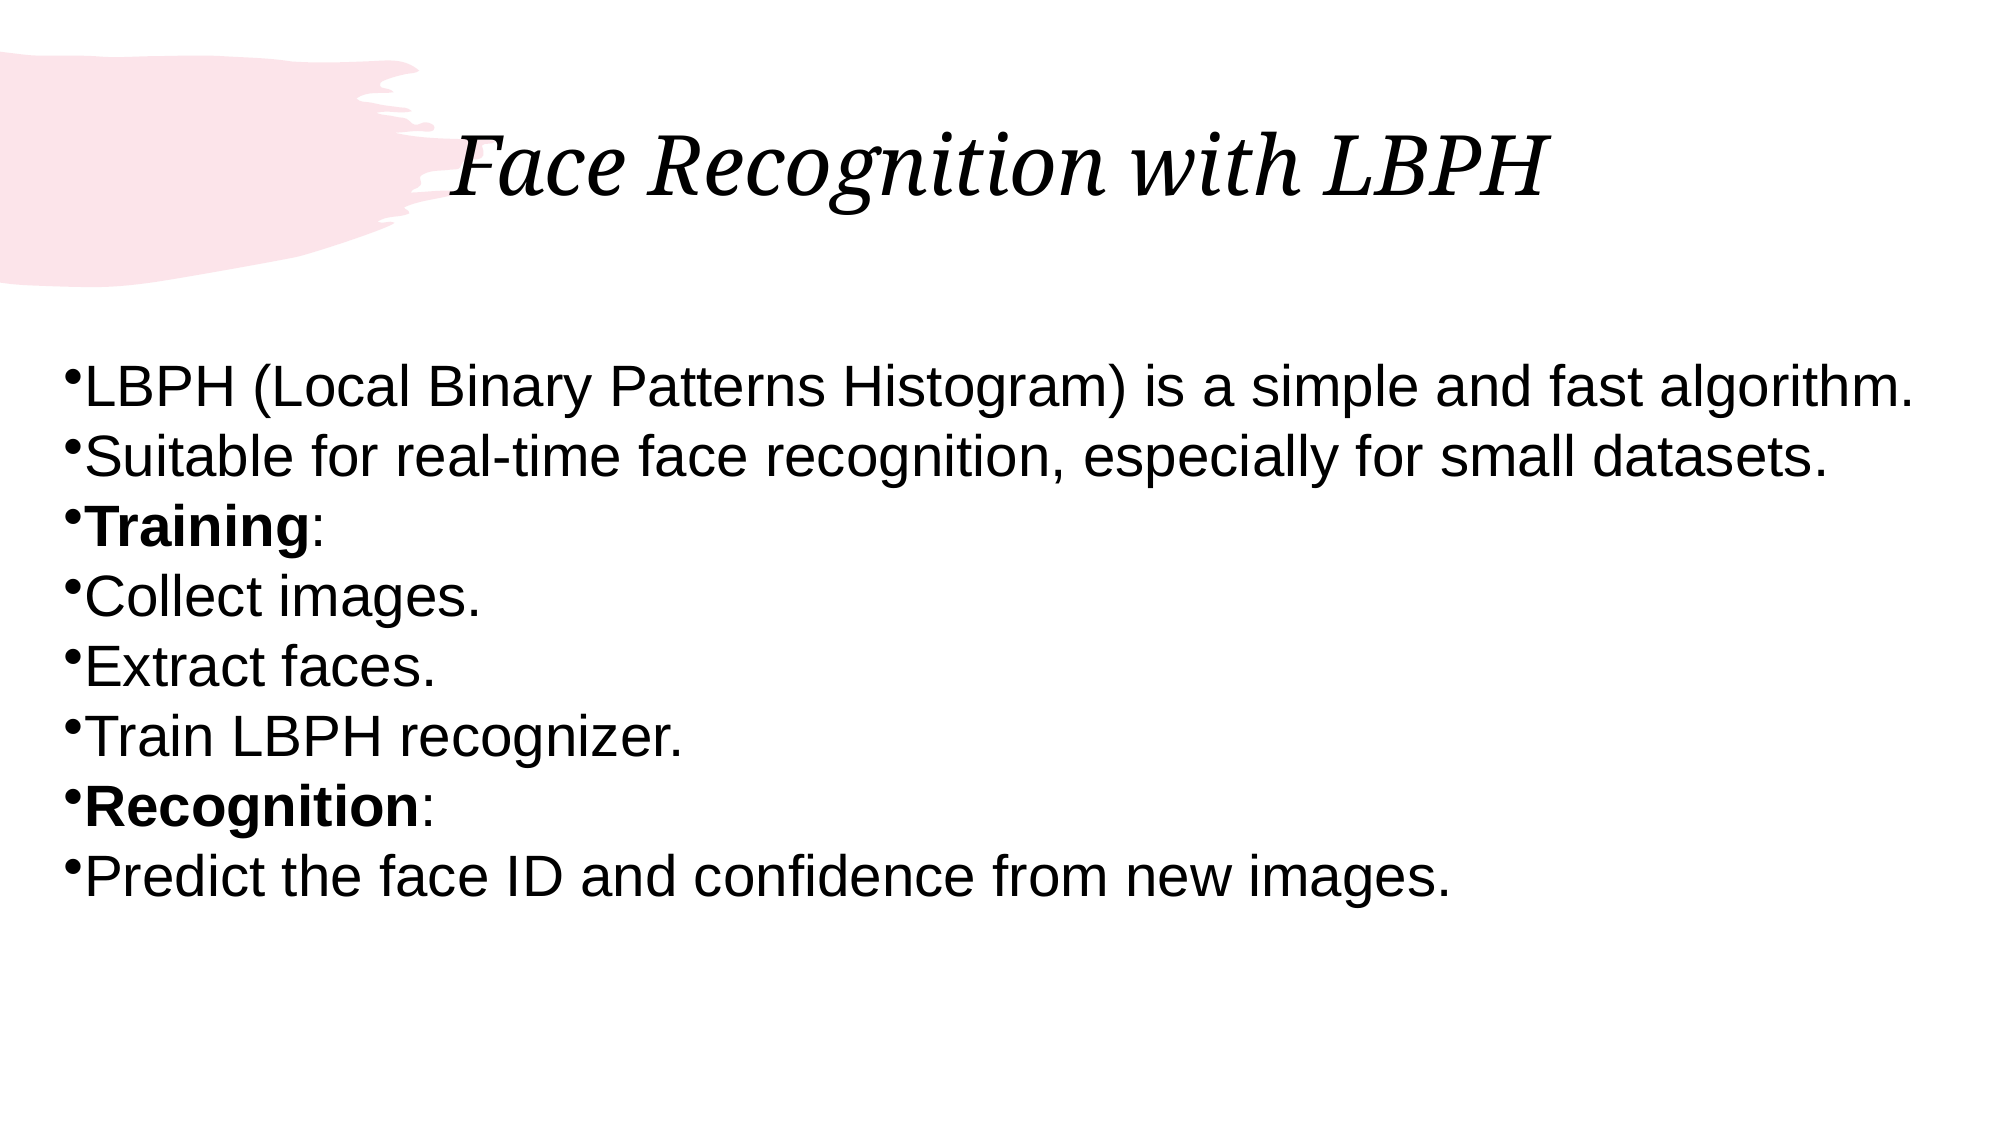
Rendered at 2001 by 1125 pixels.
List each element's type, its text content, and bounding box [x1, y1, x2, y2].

list LBPH (Local Binary Patterns Histogram) is a simple and fast algorithm. Suitable for real-time face recognition, especially for small datasets. Training: Collect images. Extract faces. Train LBPH recognizer. Recognition: Predict the face ID and confidence from new images. [48, 336, 1952, 990]
title Face Recognition with LBPH [137, 59, 1863, 278]
